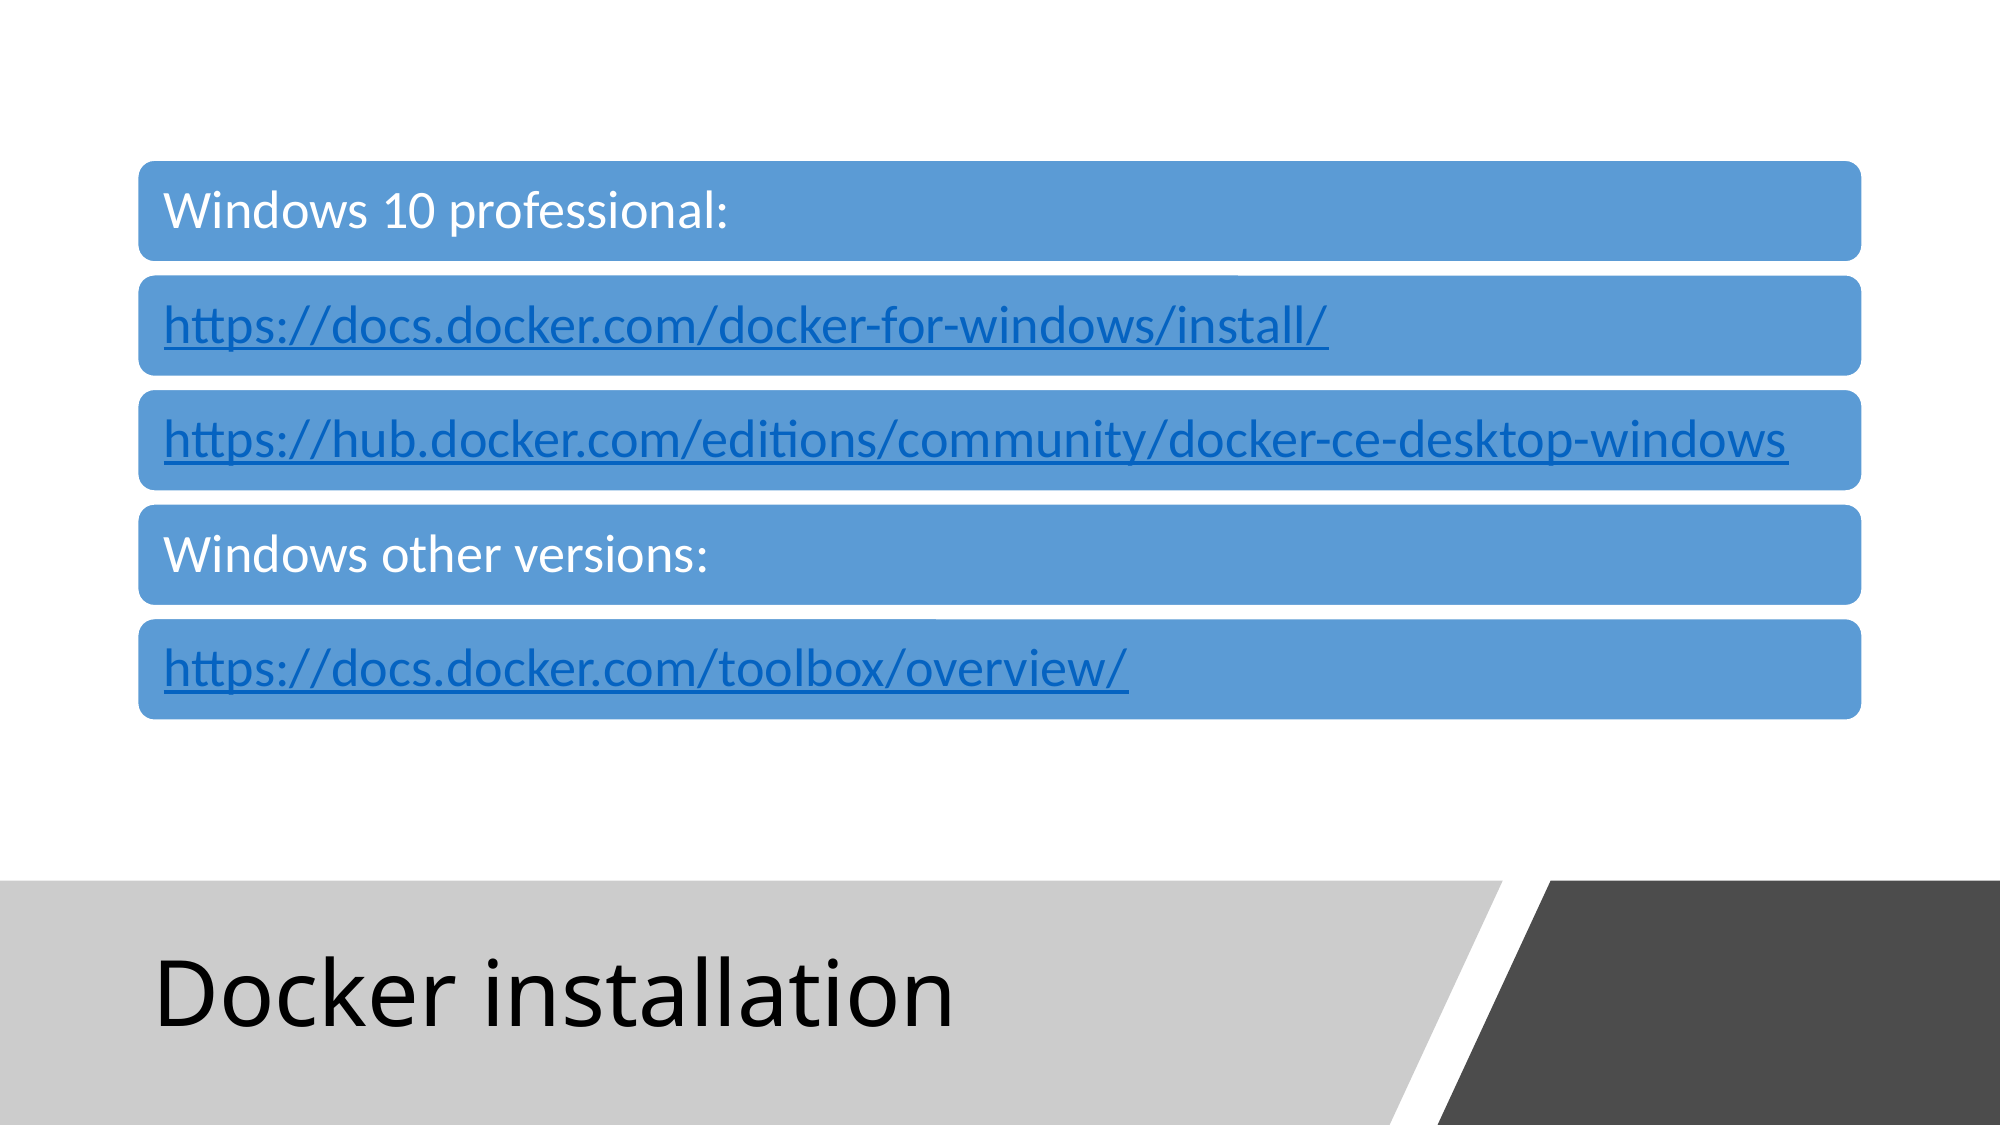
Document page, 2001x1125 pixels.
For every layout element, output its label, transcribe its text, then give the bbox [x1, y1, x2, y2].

text_box [0, 879, 1505, 1125]
title Docker installation [137, 907, 1404, 1087]
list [137, 105, 1863, 775]
text_box [1436, 879, 2000, 1125]
